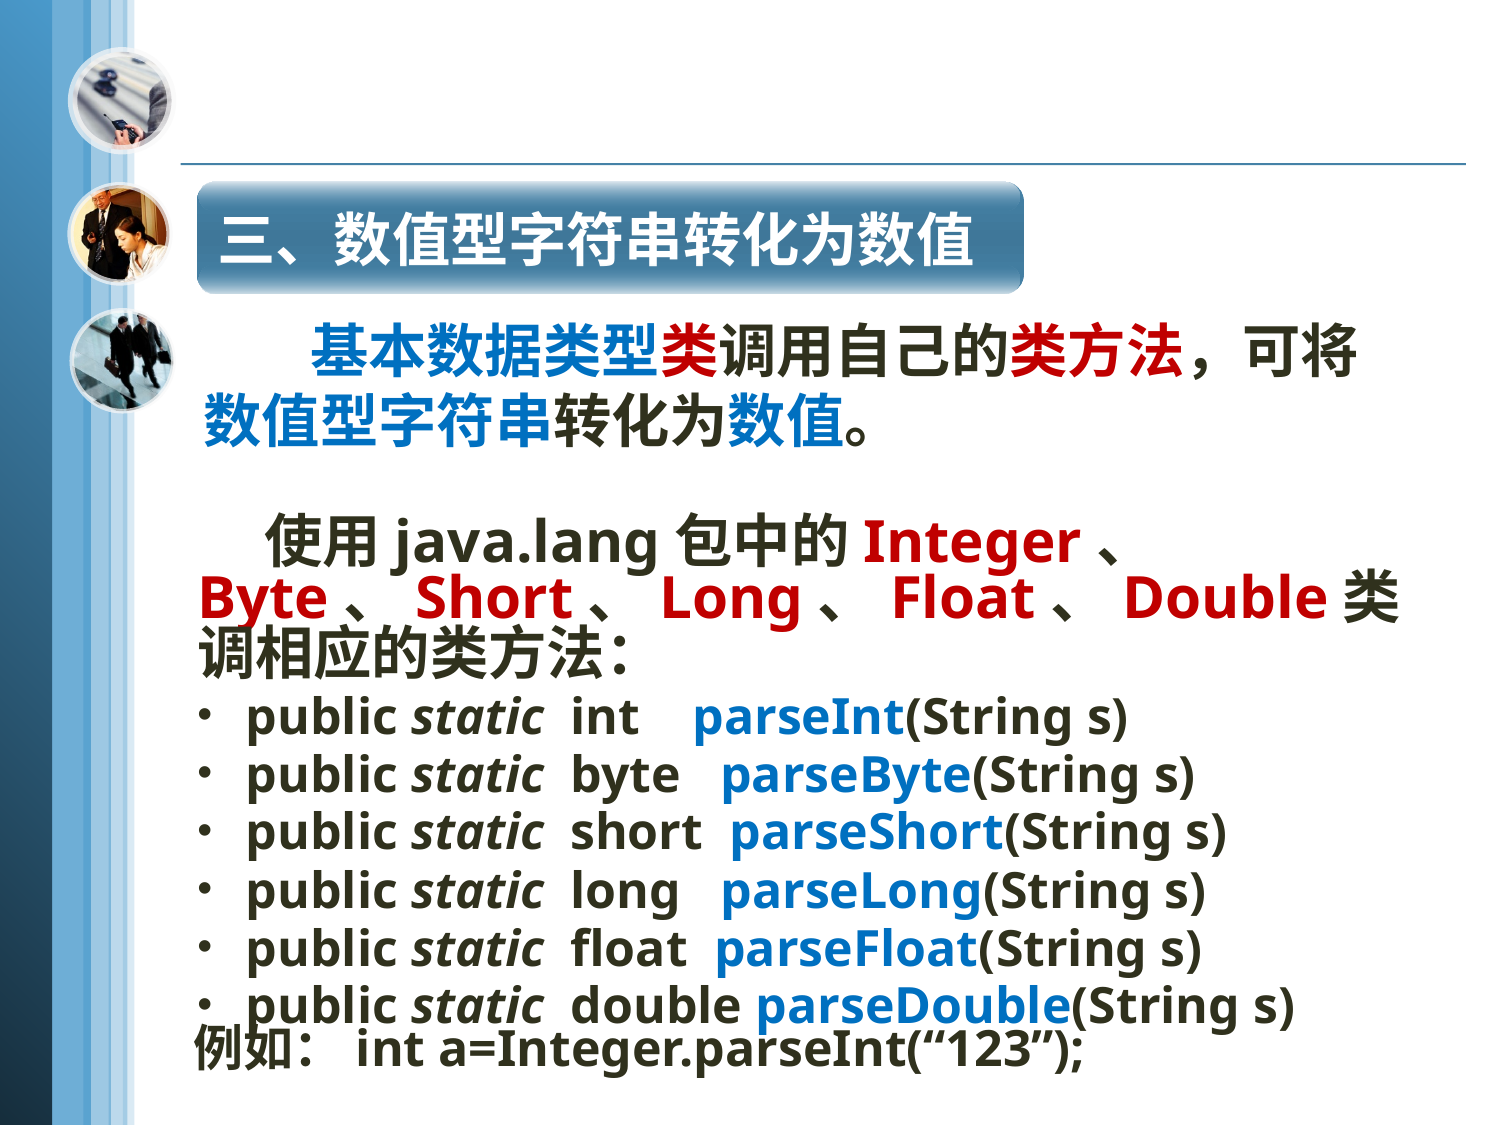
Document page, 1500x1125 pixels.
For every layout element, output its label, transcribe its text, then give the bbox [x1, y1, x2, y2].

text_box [196, 181, 1024, 294]
picture [74, 189, 166, 279]
picture [78, 57, 166, 144]
text_box 使用java.lang包中的Integer、 Byte、Short、Long、Float、Double类调相应的类方法： public static int parseInt(String s) public static byte parseByte(String s) public static short parseShort(String s) public static long parseLong(String s) public static float parseFloat(String s) public static double parseDouble(String s) [182, 510, 1455, 1041]
picture [75, 313, 171, 408]
text_box 例如：int a=Integer.parseInt(“123”); [179, 1020, 1451, 1084]
text_box 基本数据类型类调用自己的类方法，可将 数值型字符串转化为数值。 [188, 307, 1396, 462]
